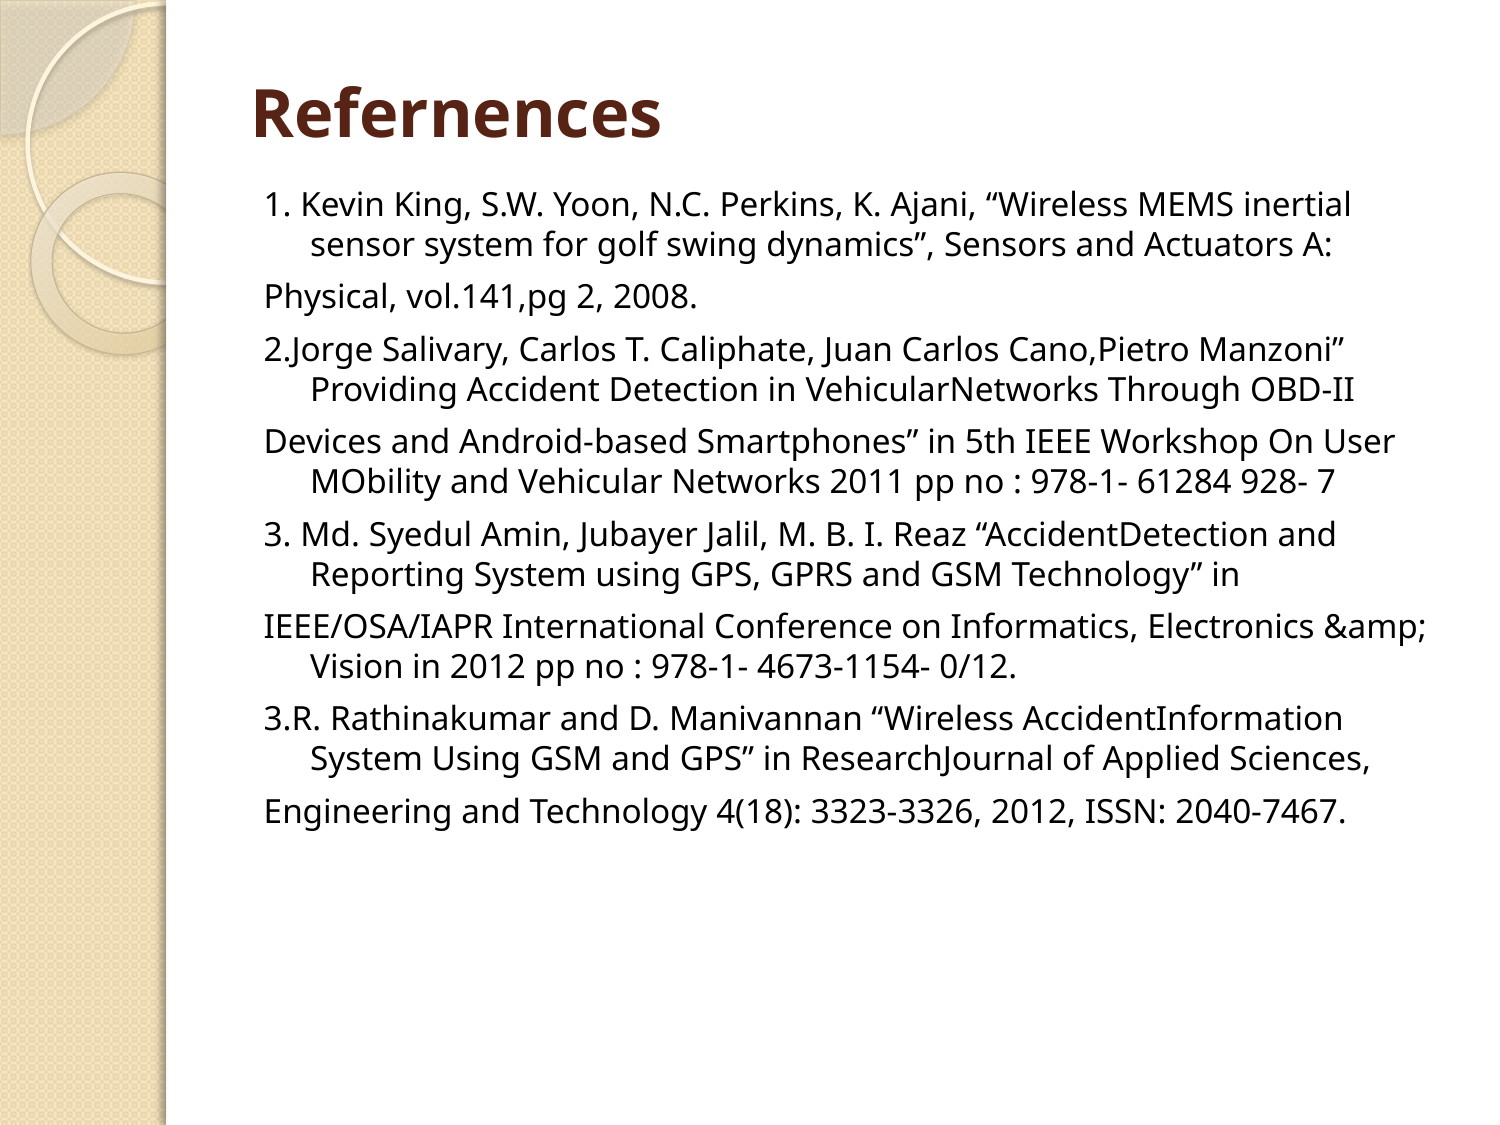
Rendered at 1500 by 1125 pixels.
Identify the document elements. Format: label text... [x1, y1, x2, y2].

title Refernences [235, 45, 1466, 175]
list 1. Kevin King, S.W. Yoon, N.C. Perkins, K. Ajani, “Wireless MEMS inertial sensor system for golf swing dynamics”, Sensors and Actuators A: Physical, vol.141,pg 2, 2008. 2.Jorge Salivary, Carlos T. Caliphate, Juan Carlos Cano,Pietro Manzoni” Providing Accident Detection in VehicularNetworks Through OBD-II Devices and Android-based Smartphones” in 5th IEEE Workshop On User MObility and Vehicular Networks 2011 pp no : 978-1- 61284 928- 7 3. Md. Syedul Amin, Jubayer Jalil, M. B. I. Reaz “AccidentDetection and Reporting System using GPS, GPRS and GSM Technology” in IEEE/OSA/IAPR International Conference on Informatics, Electronics &amp; Vision in 2012 pp no : 978-1- 4673-1154- 0/12. 3.R. Rathinakumar and D. Manivannan “Wireless AccidentInformation System Using GSM and GPS” in ResearchJournal of Applied Sciences, Engineering and Technology 4(18): 3323-3326, 2012, ISSN: 2040-7467. [235, 175, 1466, 1025]
